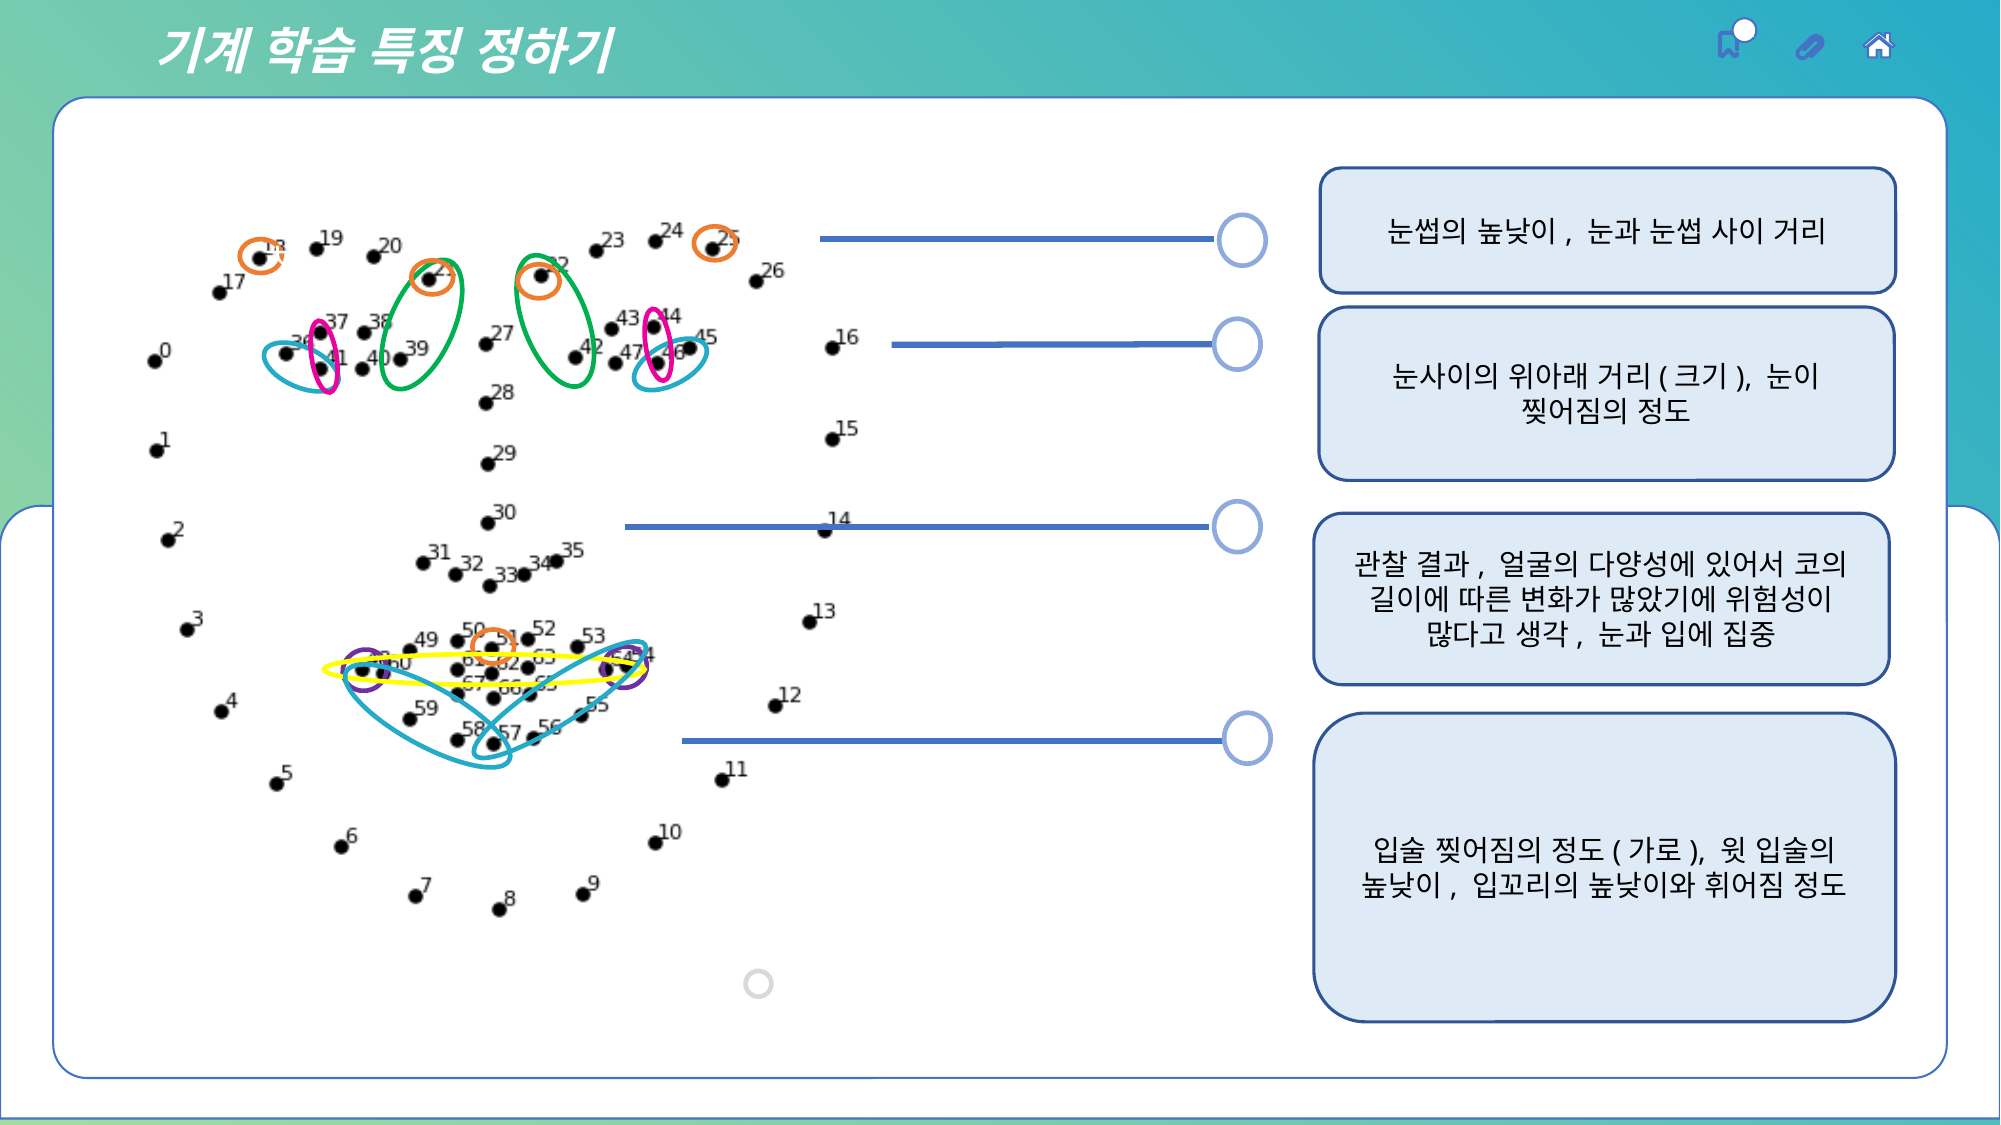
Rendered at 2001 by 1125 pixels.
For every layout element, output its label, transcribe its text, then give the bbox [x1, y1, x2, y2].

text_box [0, 18, 2000, 1119]
picture [104, 202, 892, 952]
text_box 기계 학습 특징 정하기 [139, 12, 1225, 18]
